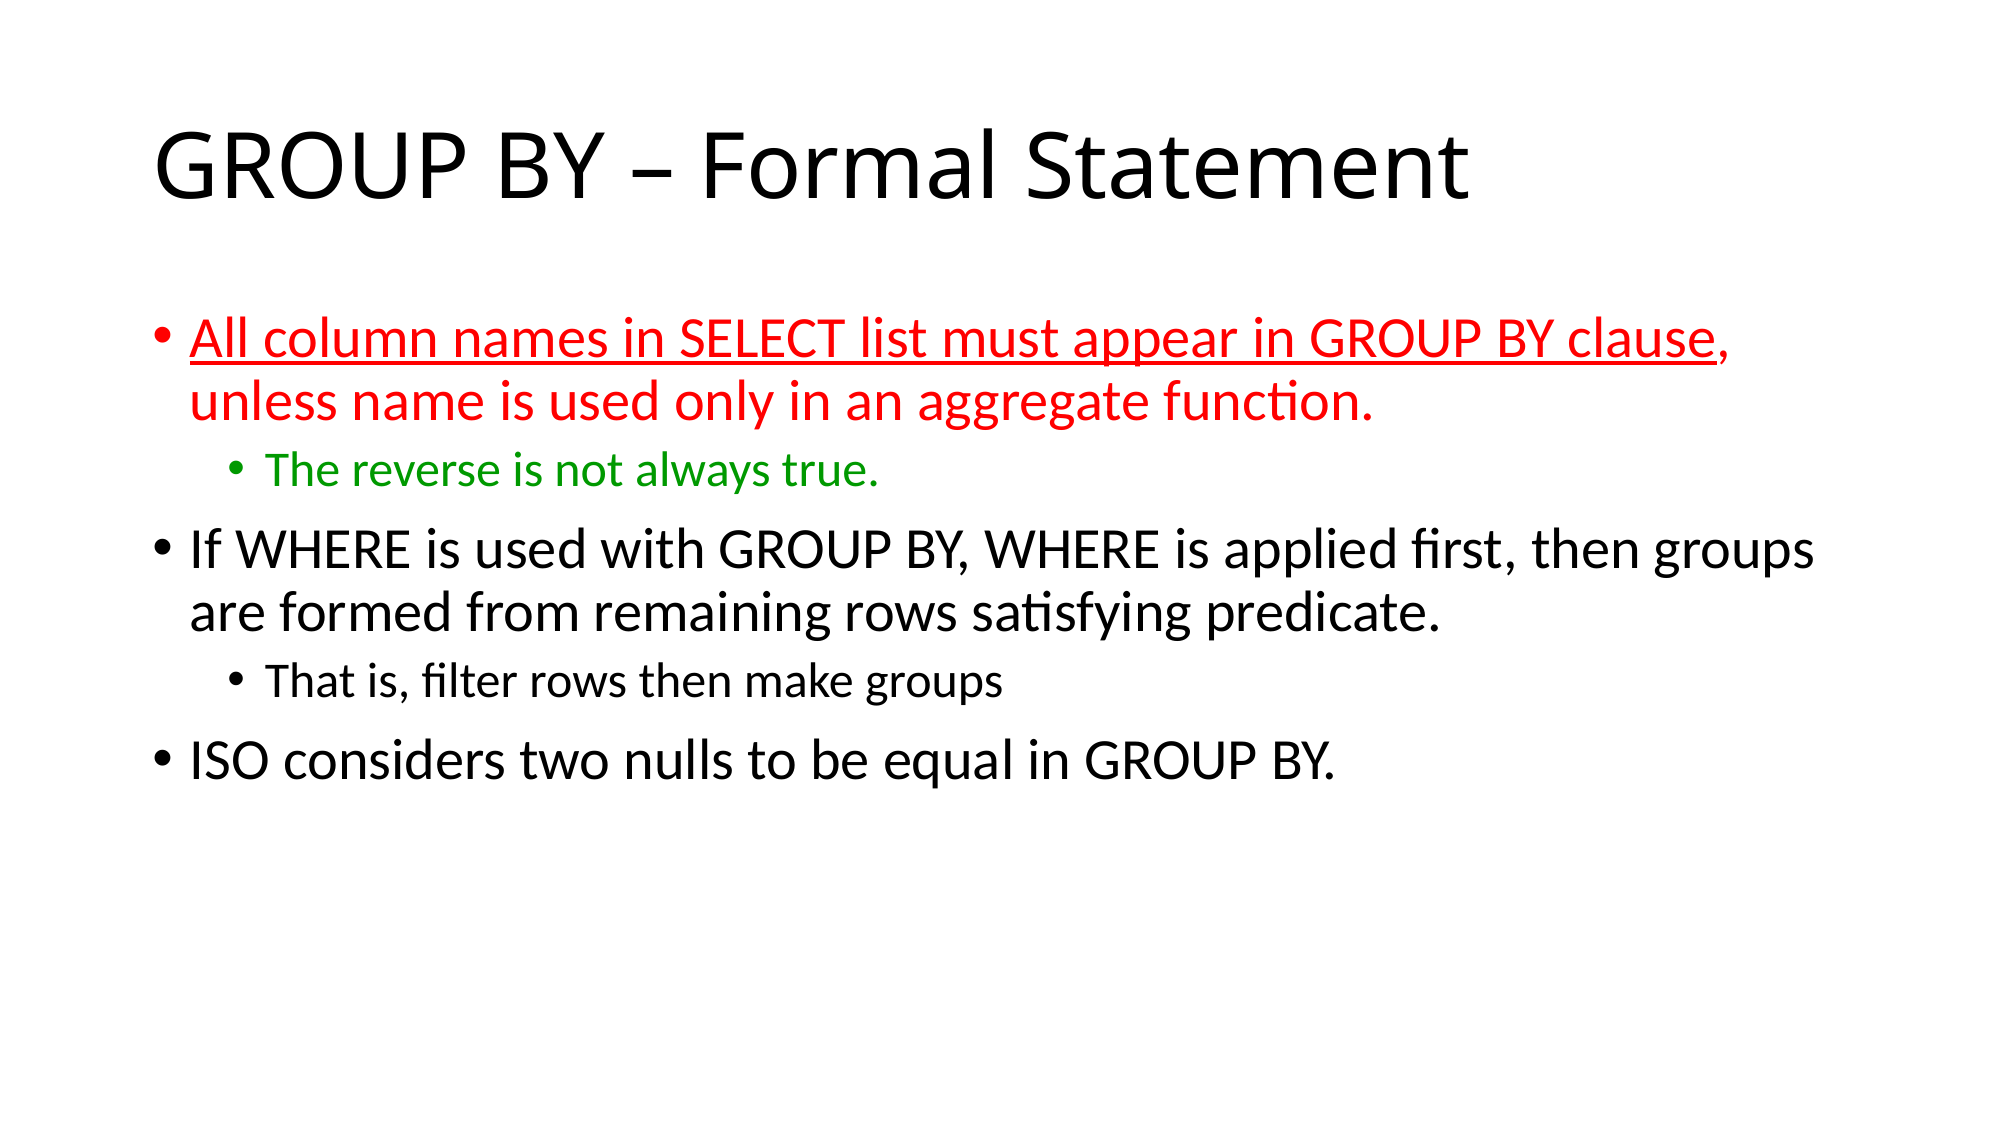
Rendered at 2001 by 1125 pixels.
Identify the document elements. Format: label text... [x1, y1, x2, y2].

title GROUP BY – Formal Statement [137, 59, 1863, 278]
list All column names in SELECT list must appear in GROUP BY clause, unless name is used only in an aggregate function. The reverse is not always true. If WHERE is used with GROUP BY, WHERE is applied first, then groups are formed from remaining rows satisfying predicate. That is, filter rows then make groups ISO considers two nulls to be equal in GROUP BY. [137, 299, 1863, 1014]
